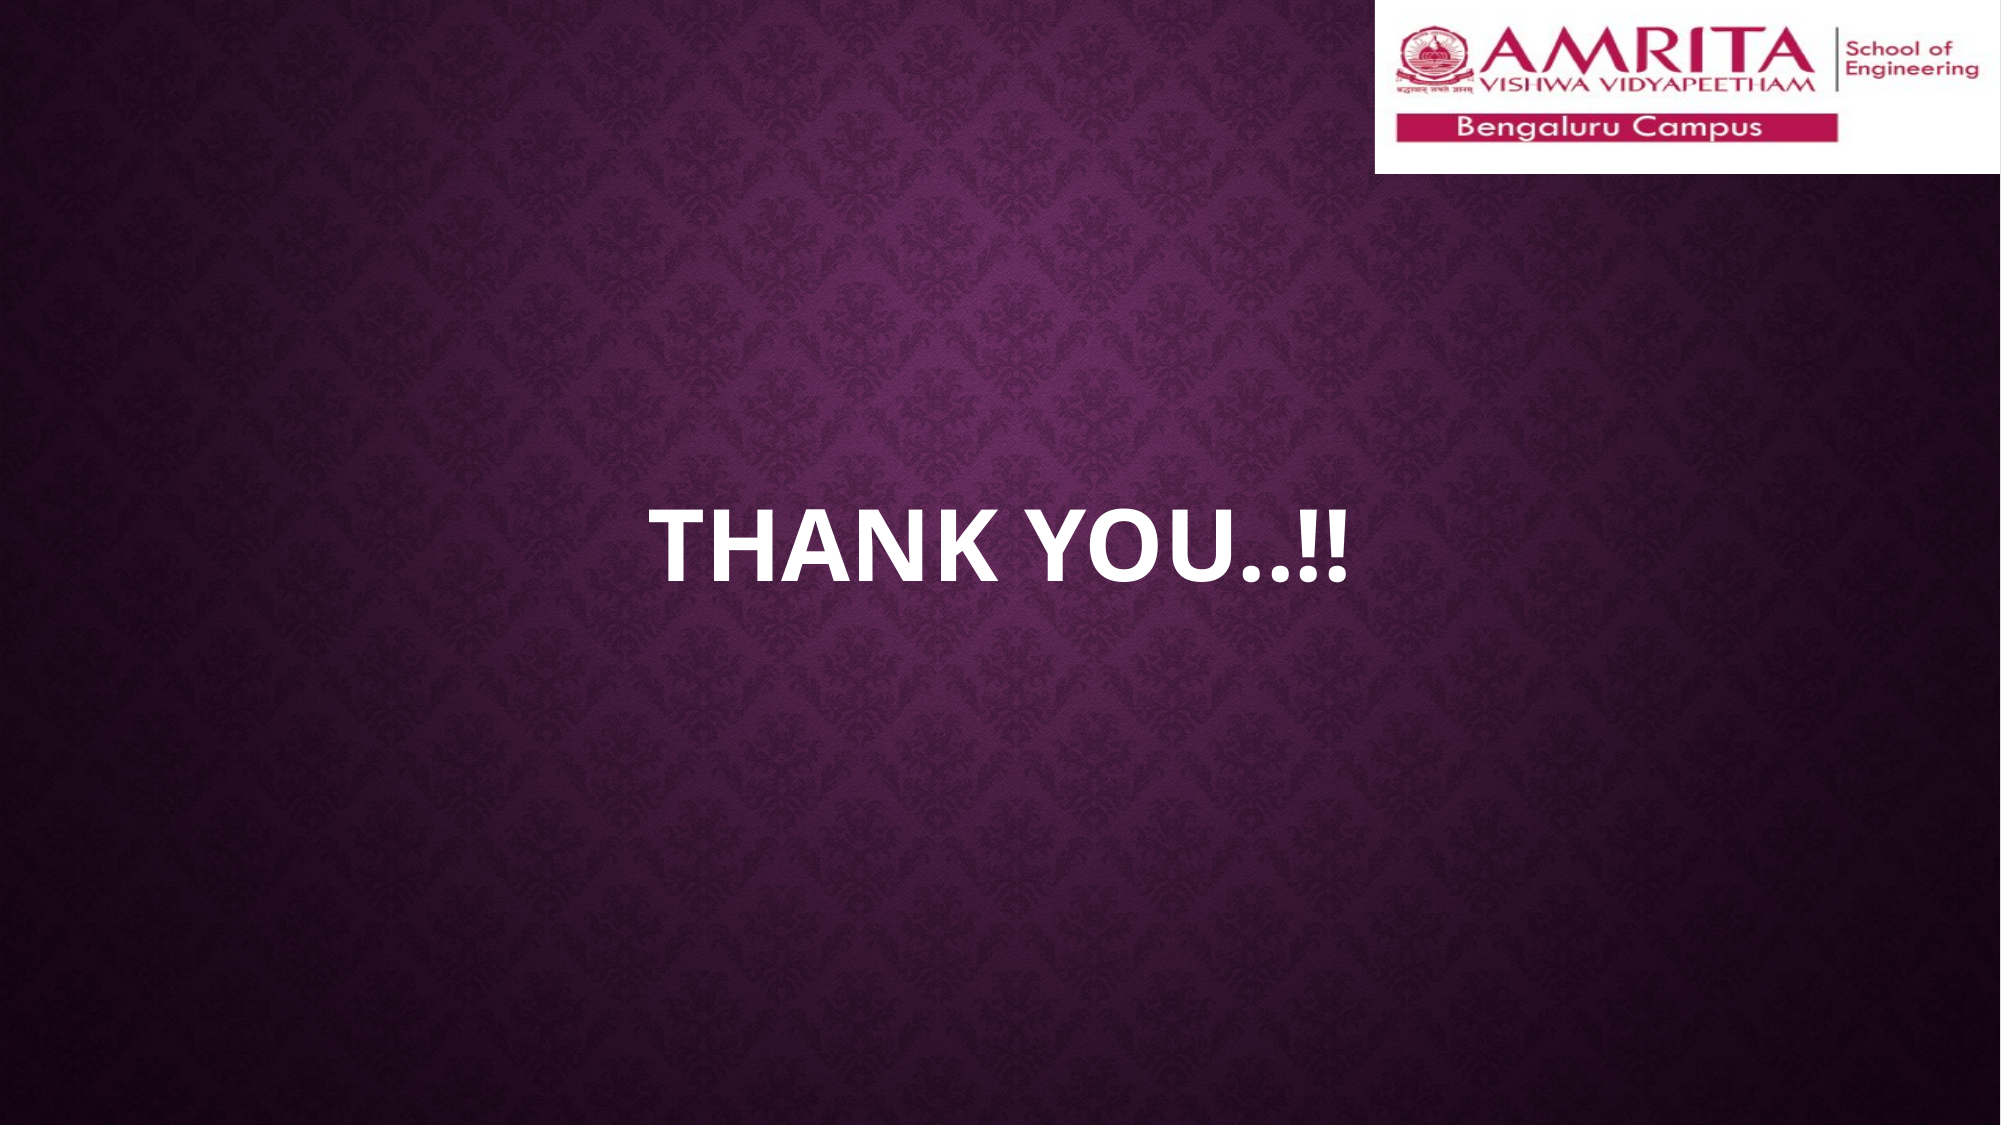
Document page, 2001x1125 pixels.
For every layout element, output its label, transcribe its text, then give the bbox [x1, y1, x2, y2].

picture [1374, 0, 2000, 174]
title Thank you..!! [261, 436, 1739, 611]
